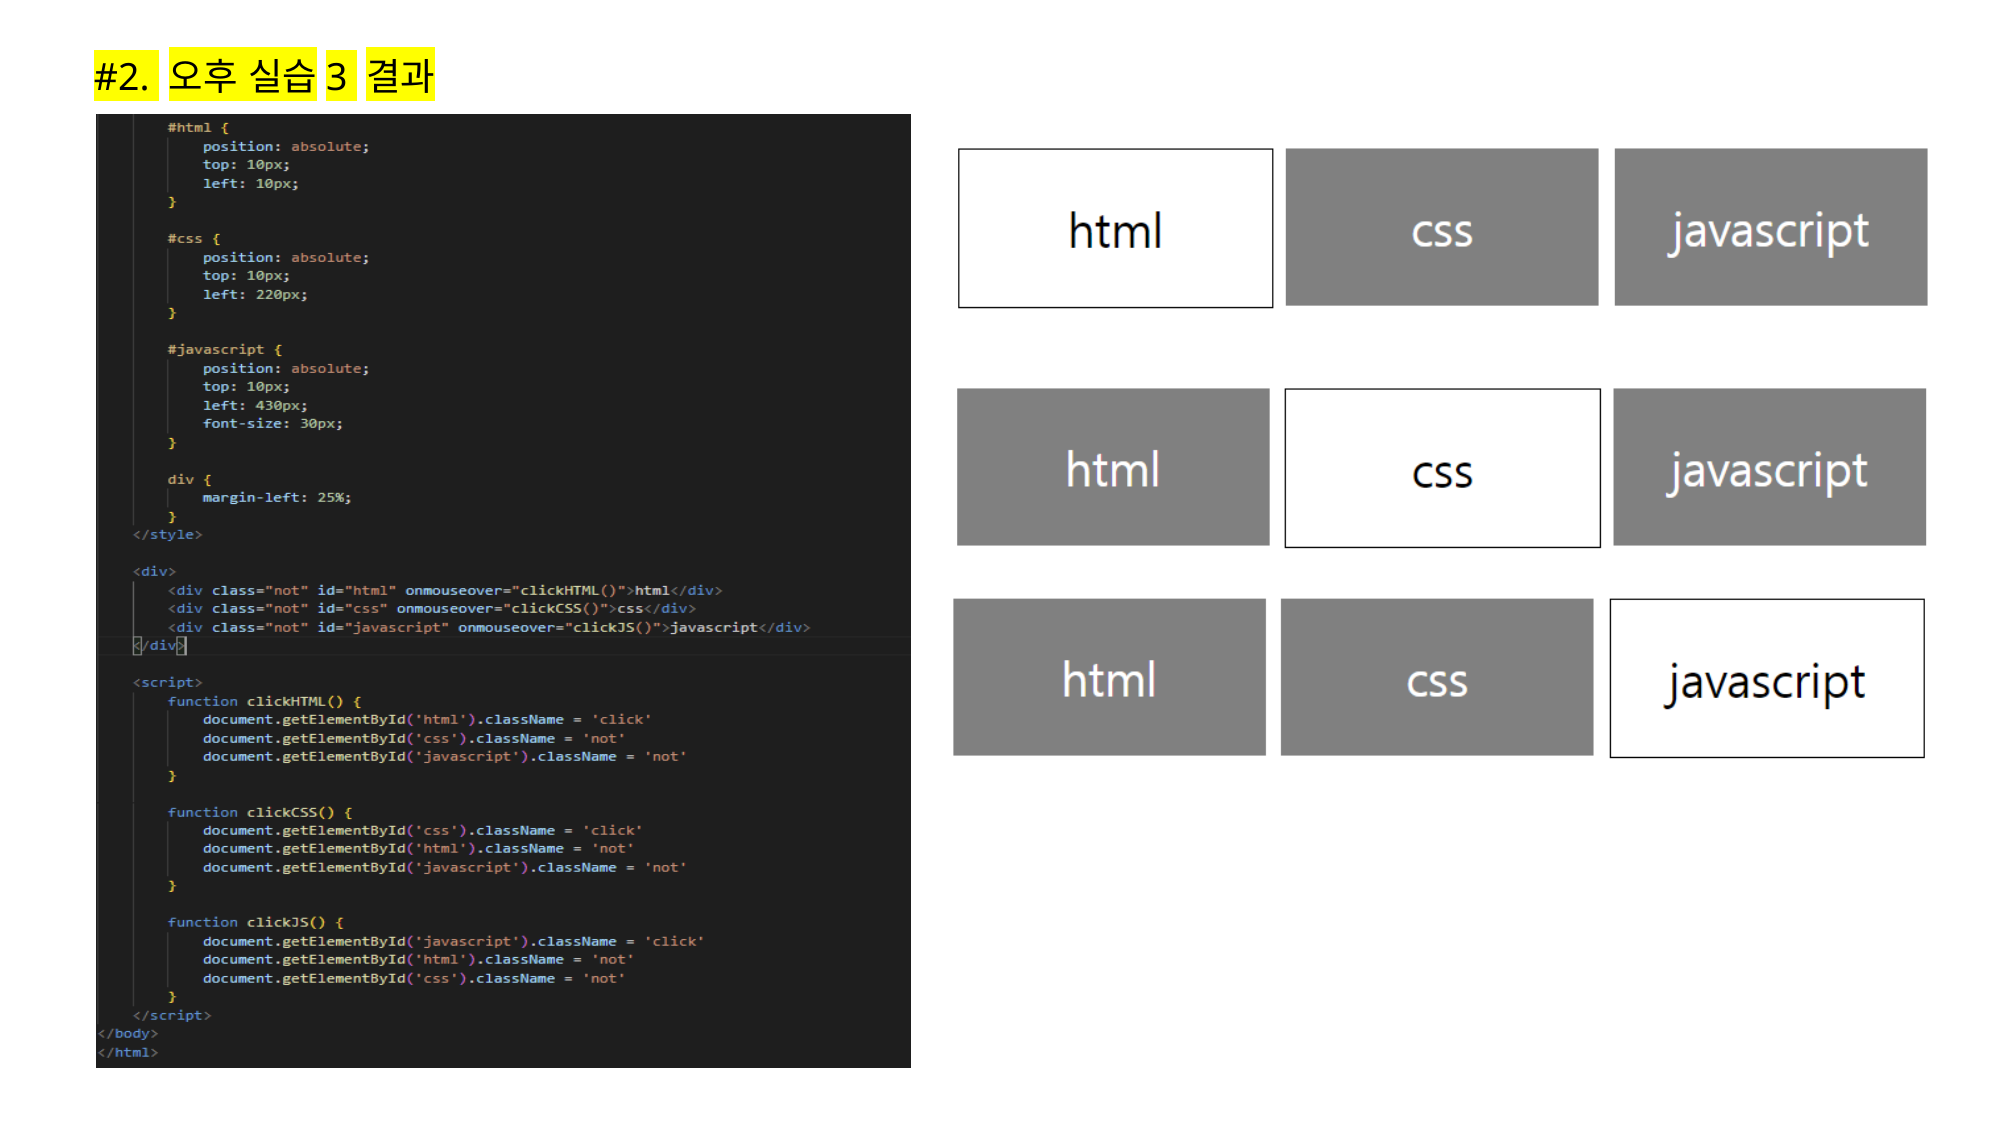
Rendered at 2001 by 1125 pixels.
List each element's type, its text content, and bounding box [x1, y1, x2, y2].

picture [931, 136, 1979, 336]
picture [945, 590, 1930, 763]
picture [945, 381, 1945, 557]
picture [96, 114, 911, 1068]
text_box #2. 오후 실습3 결과 [79, 45, 1373, 105]
